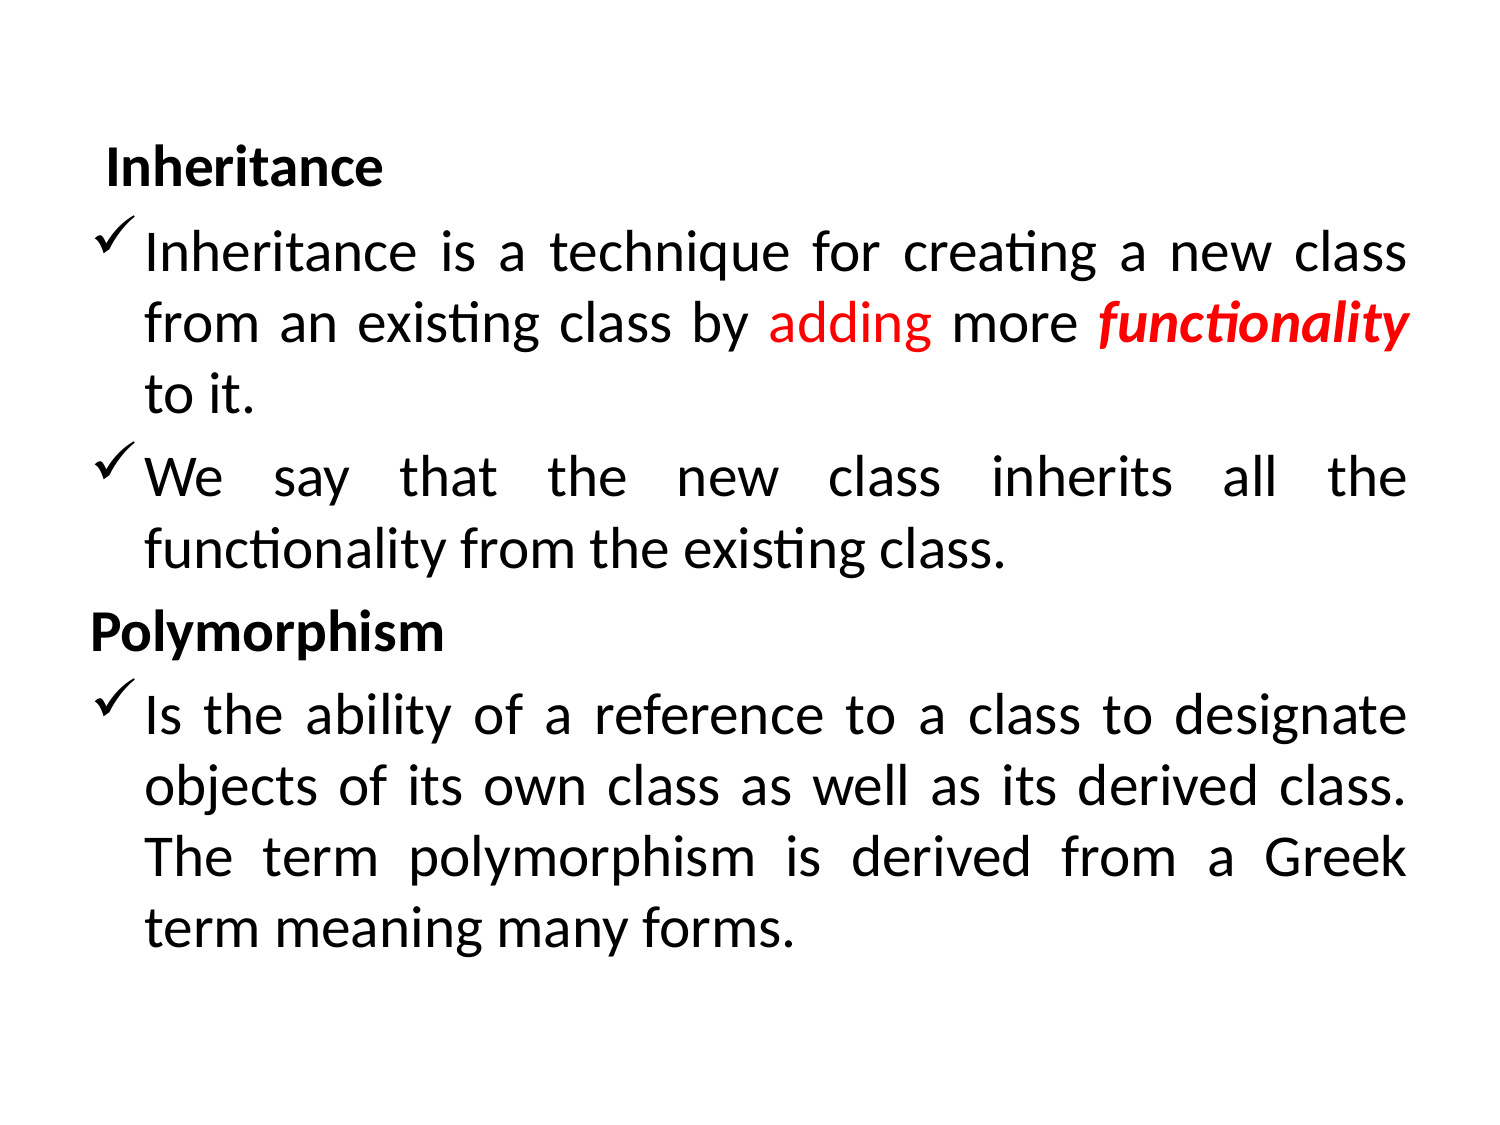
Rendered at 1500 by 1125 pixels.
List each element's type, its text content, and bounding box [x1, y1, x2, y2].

list Inheritance Inheritance is a technique for creating a new class from an existing class by adding more functionality to it. We say that the new class inherits all the functionality from the existing class. Polymorphism Is the ability of a reference to a class to designate objects of its own class as well as its derived class. The term polymorphism is derived from a Greek term meaning many forms. [75, 112, 1425, 975]
